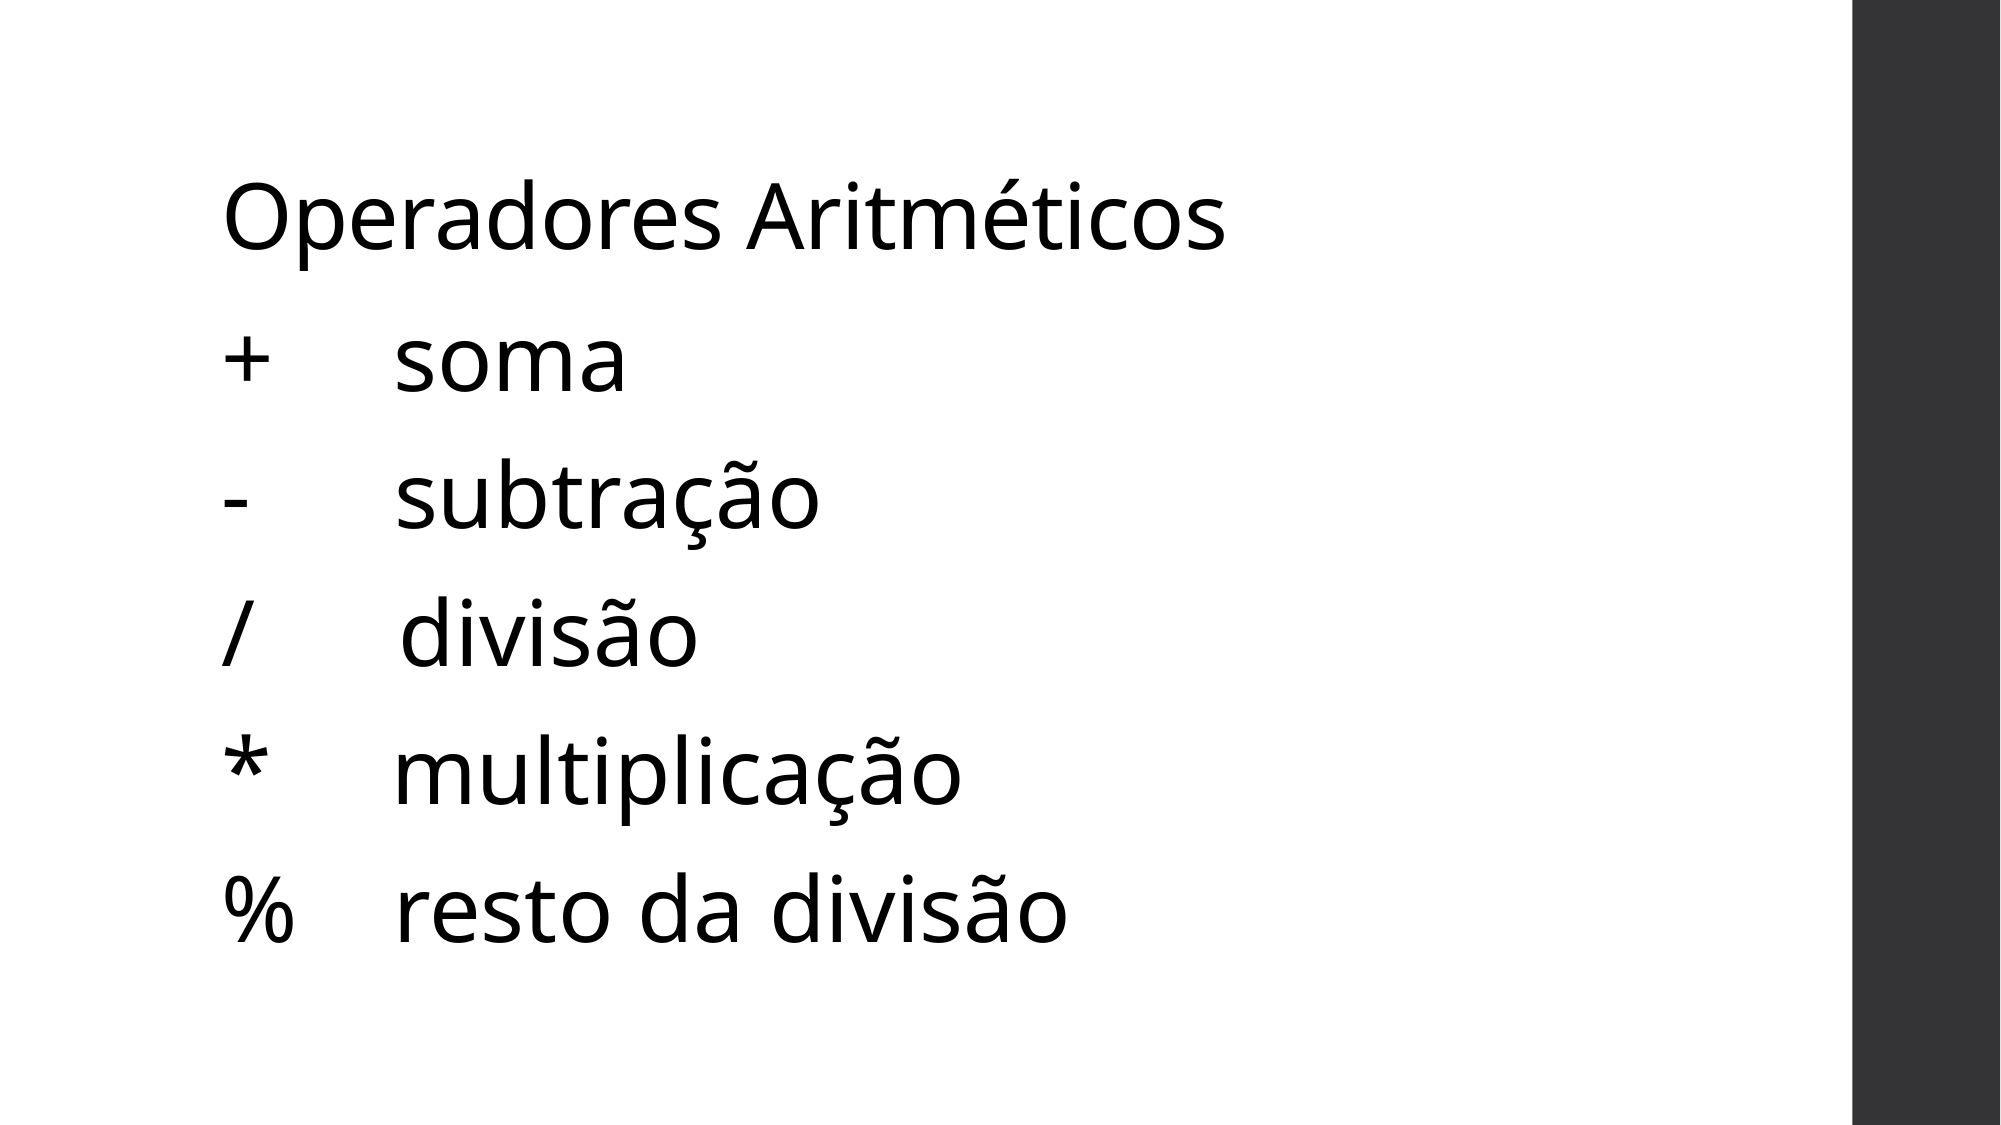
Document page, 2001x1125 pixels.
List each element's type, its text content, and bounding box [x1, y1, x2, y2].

text_box Operadores Aritméticos [206, 59, 1797, 278]
text_box + soma - subtração / divisão * multiplicação % resto da divisão [206, 299, 1617, 1014]
